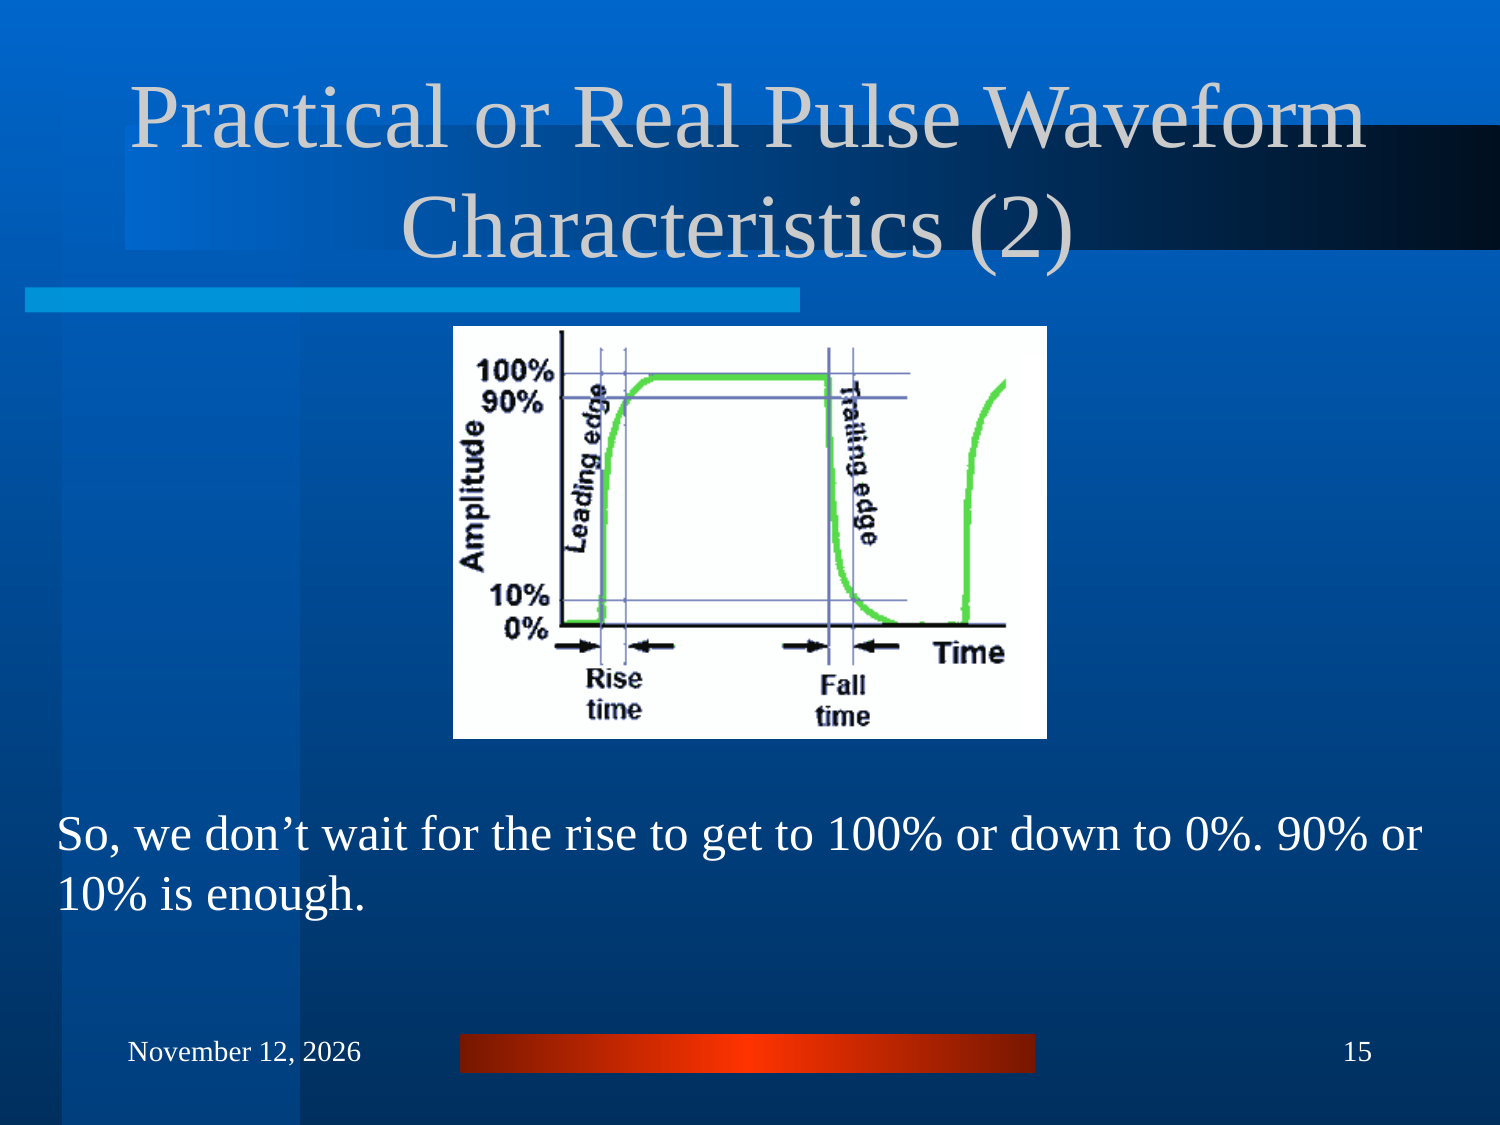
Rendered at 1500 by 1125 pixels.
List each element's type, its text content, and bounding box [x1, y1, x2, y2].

picture [453, 326, 1047, 739]
slide_number 15 [1074, 1048, 1388, 1088]
text_box So, we don’t wait for the rise to get to 100% or down to 0%. 90% or 10% is enough. [41, 792, 1465, 1048]
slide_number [112, 1048, 426, 1088]
title Practical or Real Pulse Waveform Characteristics (2) [112, 72, 1388, 260]
